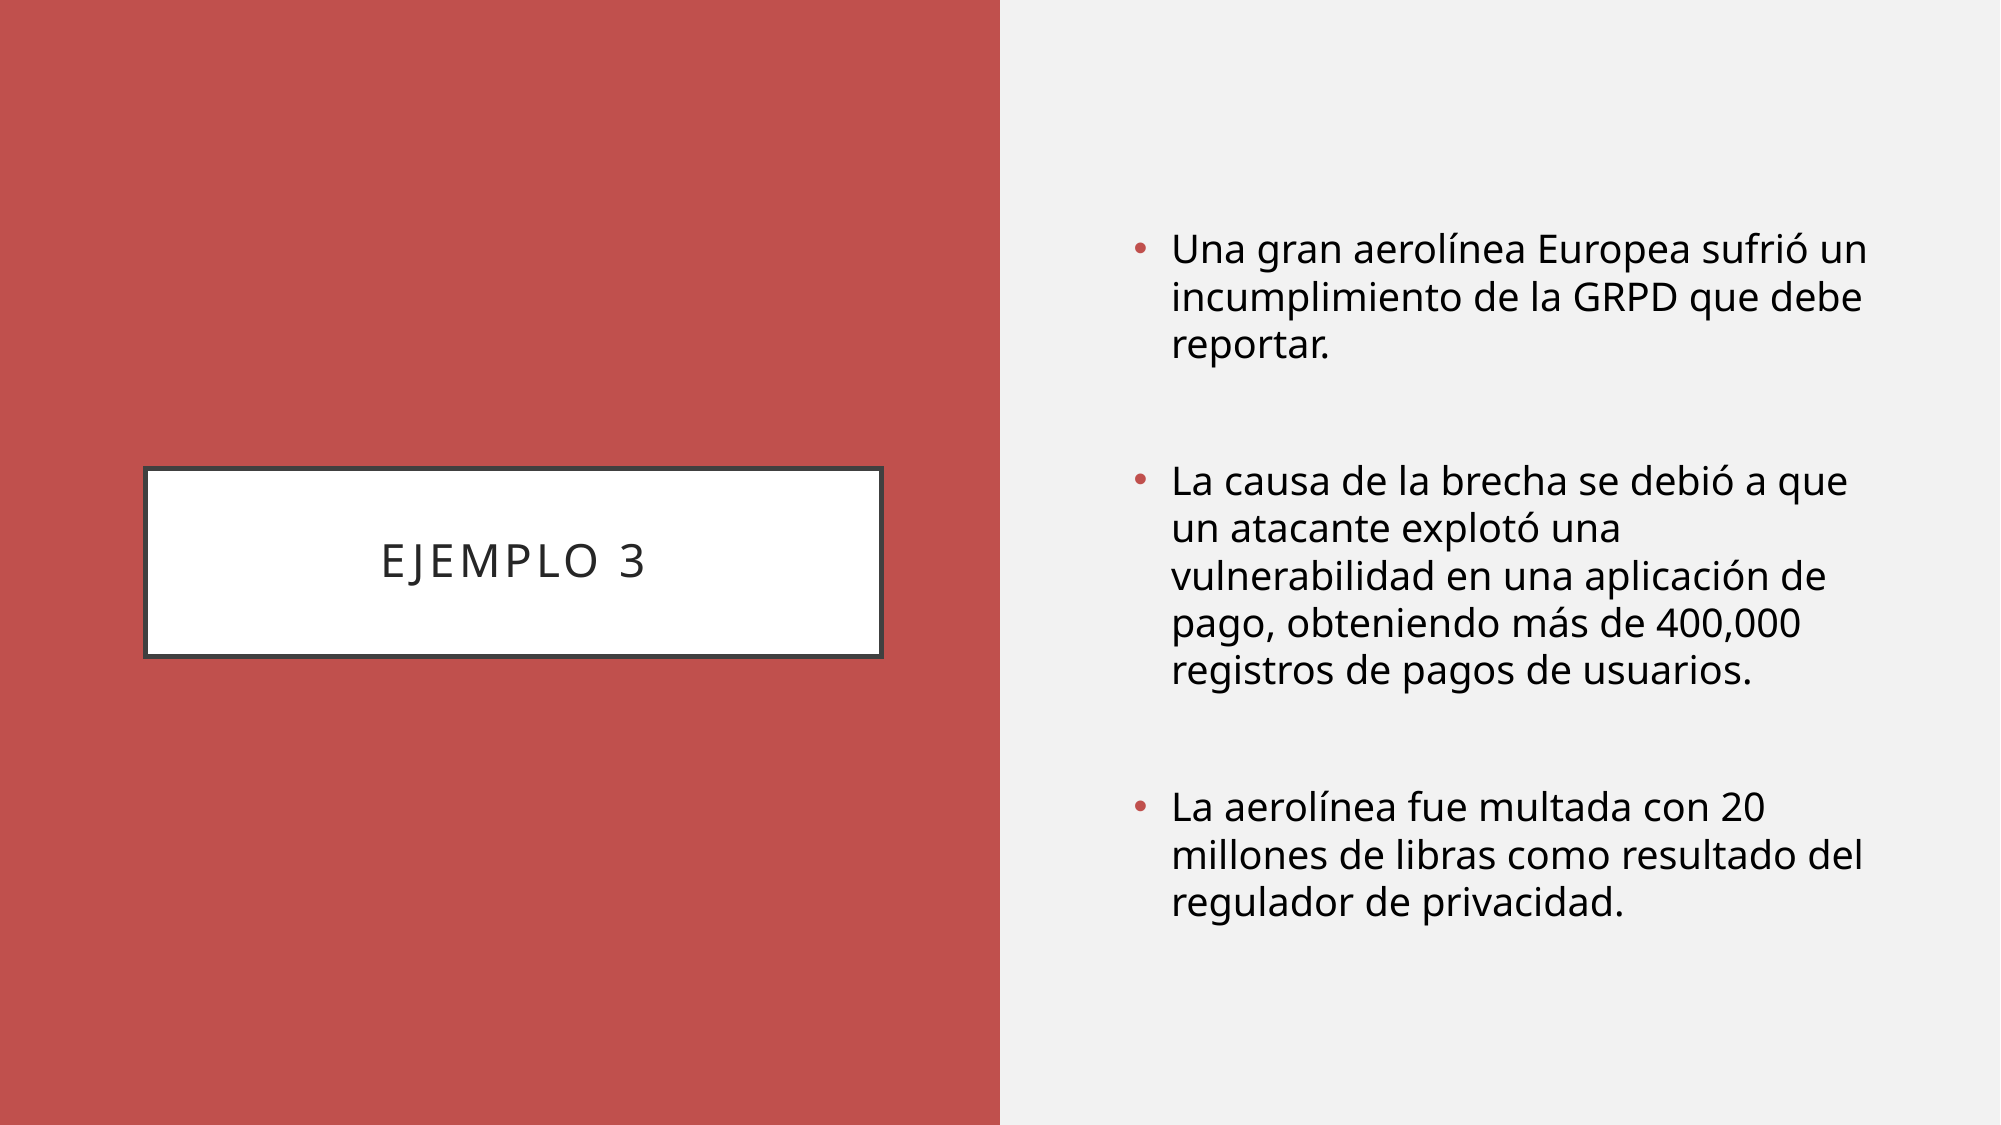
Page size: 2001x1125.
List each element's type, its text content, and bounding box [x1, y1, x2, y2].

title Ejemplo 3 [143, 466, 884, 659]
list Una gran aerolínea Europea sufrió un incumplimiento de la GRPD que debe reportar. La causa de la brecha se debió a que un atacante explotó una vulnerabilidad en una aplicación de pago, obteniendo más de 400,000 registros de pagos de usuarios. La aerolínea fue multada con 20 millones de libras como resultado del regulador de privacidad. [1118, 216, 1909, 909]
